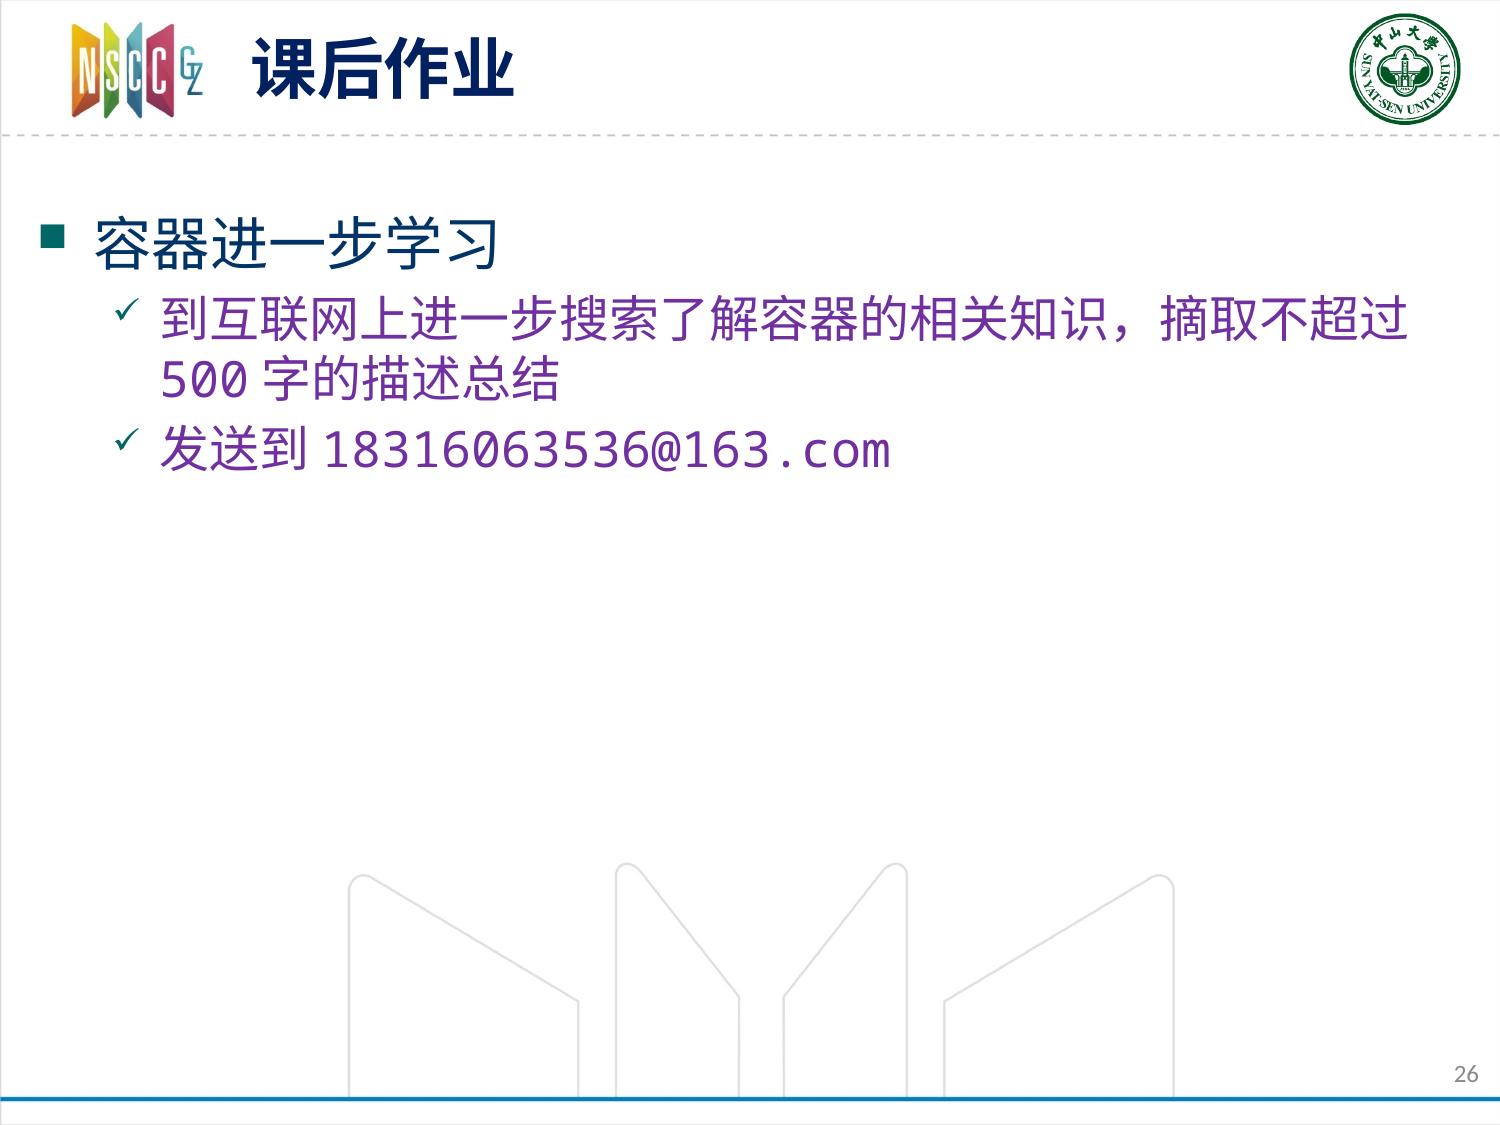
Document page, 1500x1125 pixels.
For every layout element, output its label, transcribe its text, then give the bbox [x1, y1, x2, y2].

slide_number 26 [1144, 1042, 1495, 1103]
text_box 课后作业 [235, 18, 1176, 114]
picture [0, 0, 1500, 1125]
text_box 容器进一步学习 到互联网上进一步搜索了解容器的相关知识，摘取不超过500字的描述总结 发送到18316063536@163.com [22, 199, 1459, 941]
